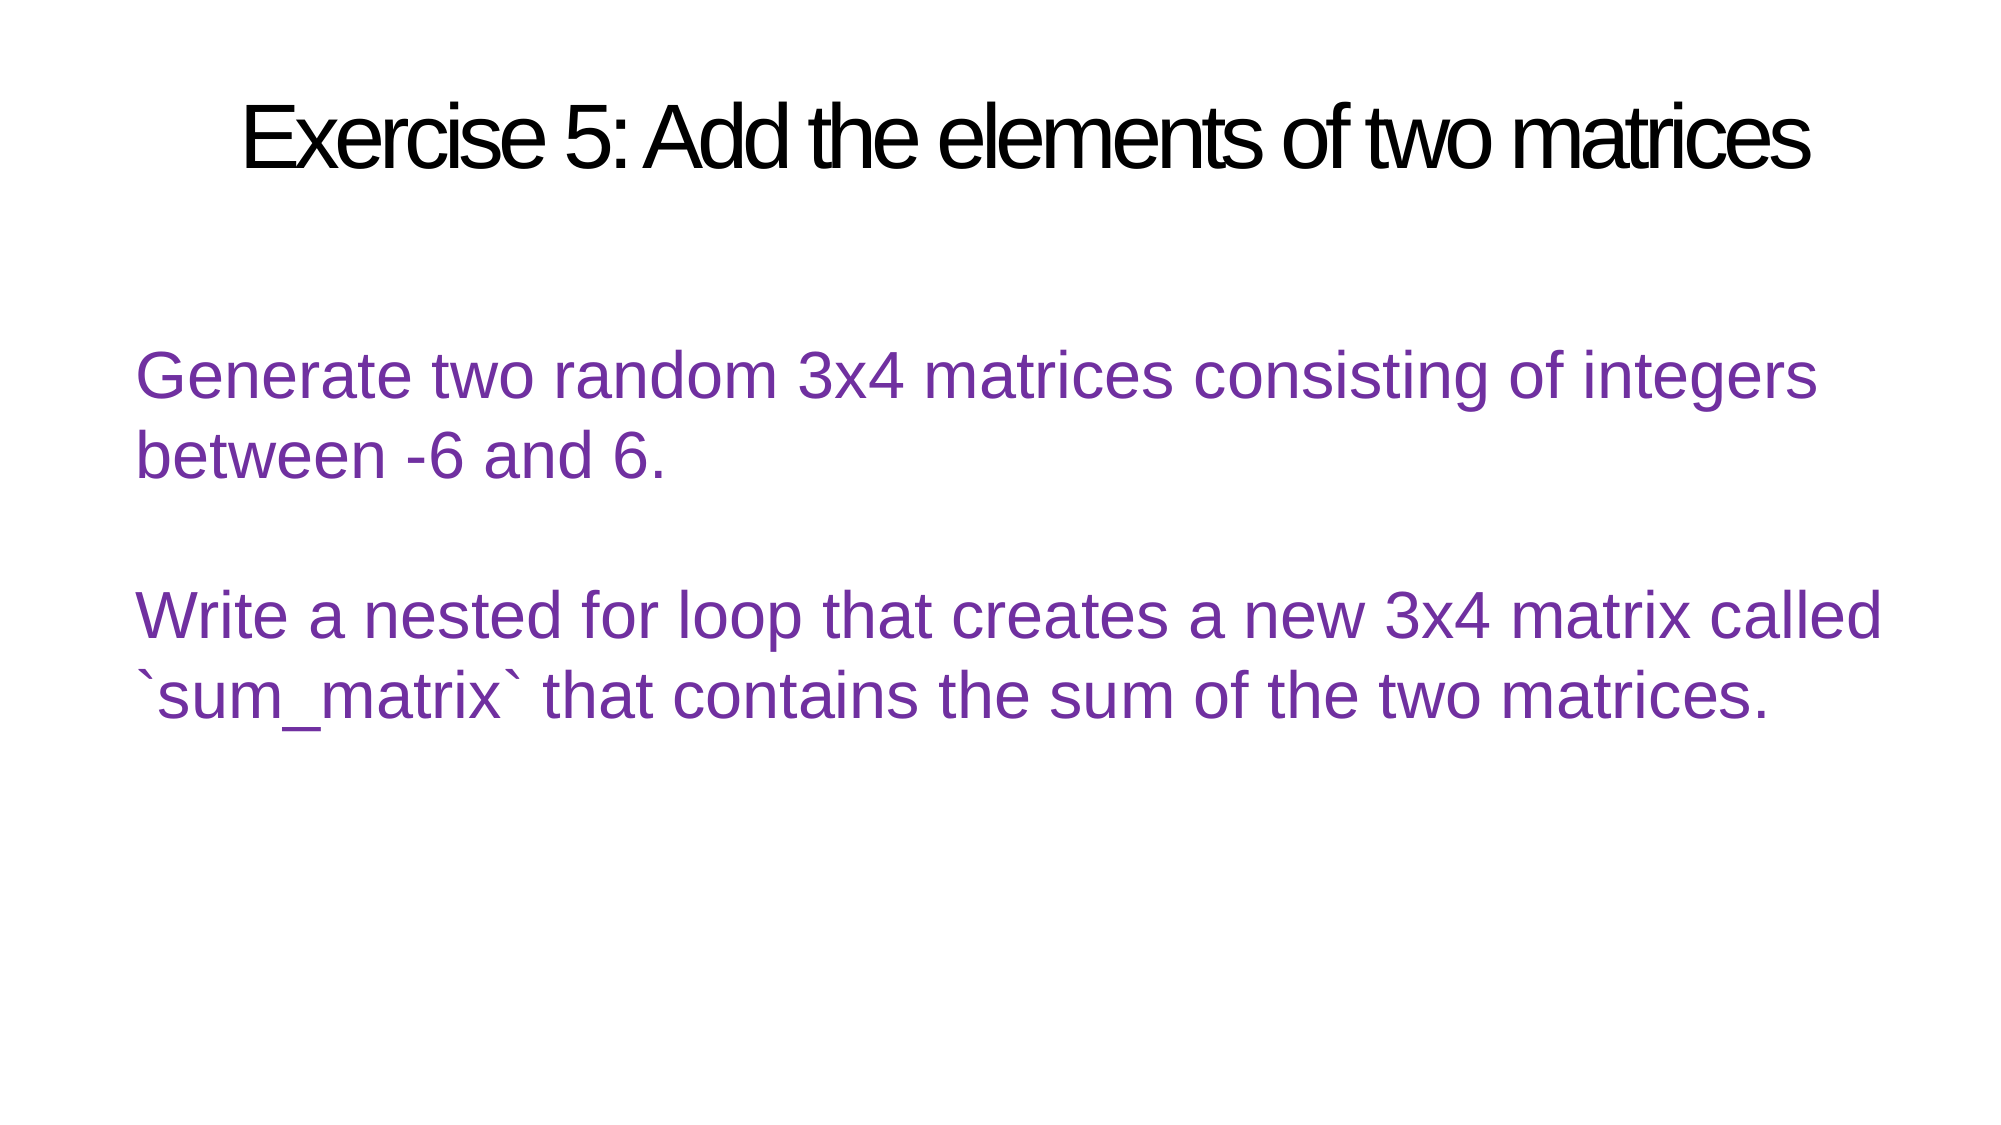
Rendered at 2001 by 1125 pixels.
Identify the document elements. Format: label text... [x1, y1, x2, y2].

title Exercise 5: Add the elements of two matrices [237, 75, 1850, 265]
text_box Generate two random 3x4 matrices consisting of integers between -6 and 6. Write a nested for loop that creates a new 3x4 matrix called `sum_matrix` that contains the sum of the two matrices. [121, 324, 1920, 740]
